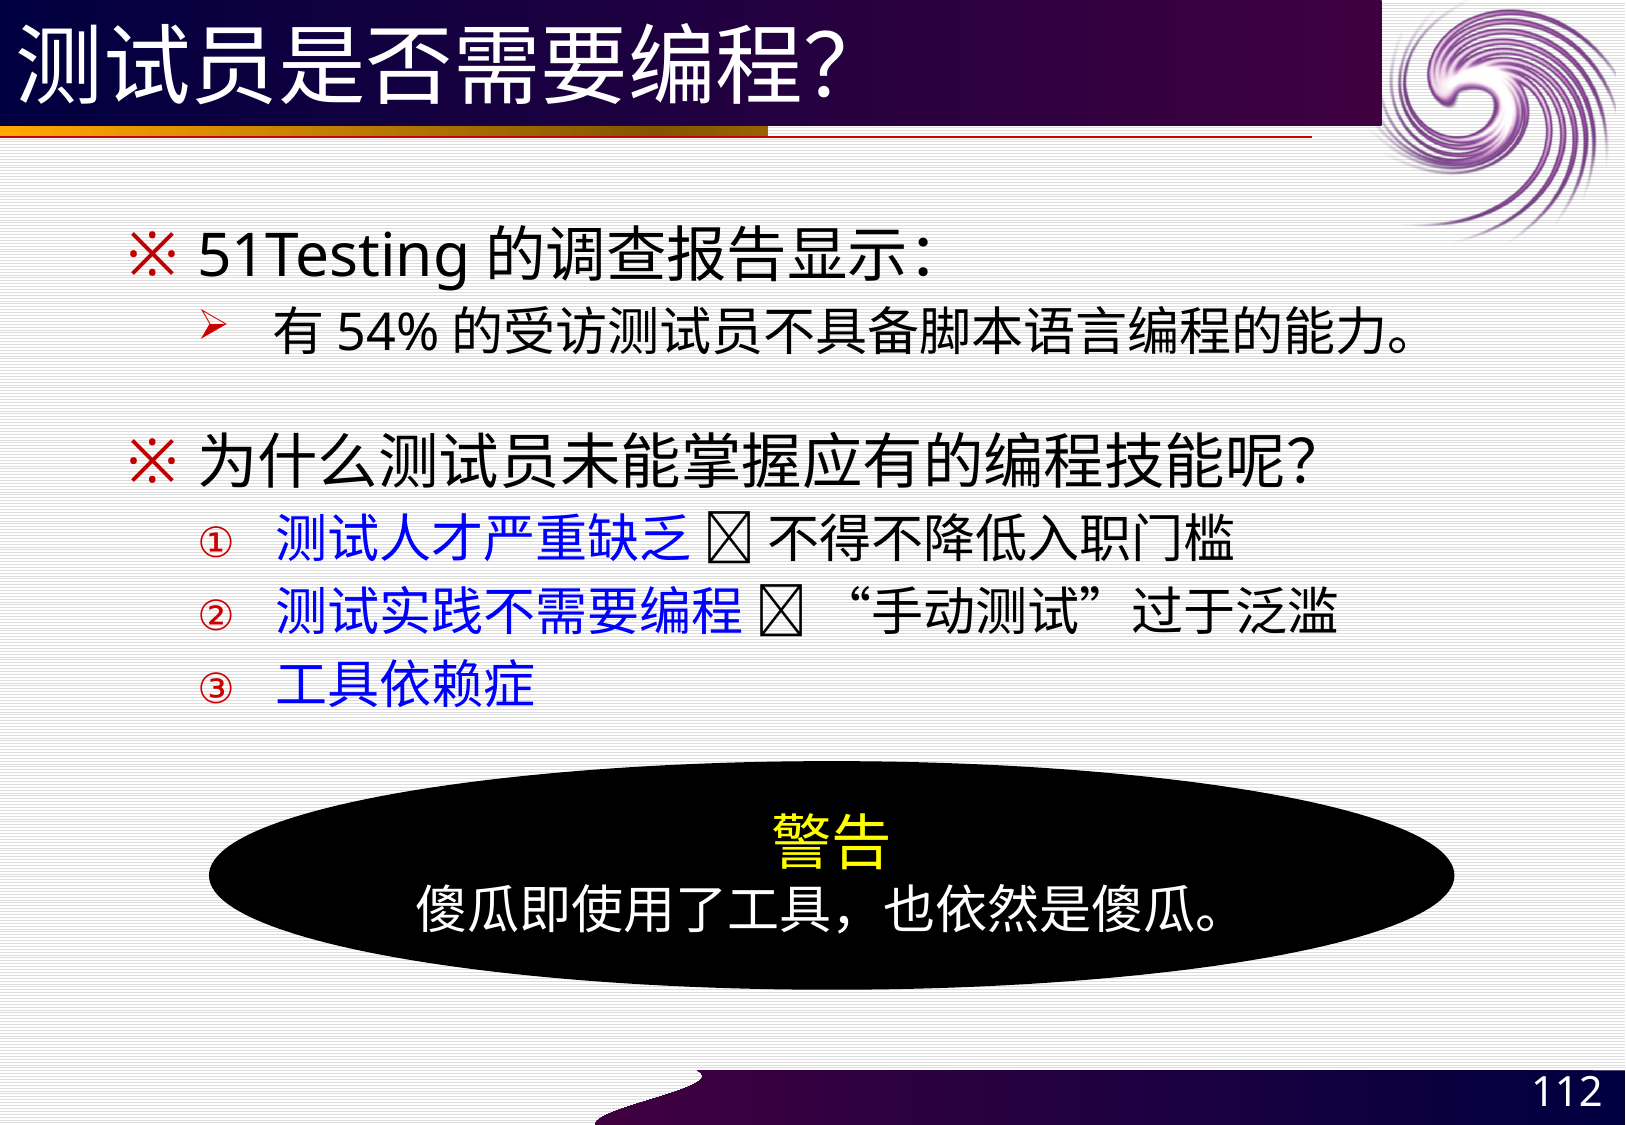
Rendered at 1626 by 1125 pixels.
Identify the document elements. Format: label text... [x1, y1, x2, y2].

text_box 警告 傻瓜即使用了工具，也依然是傻瓜。 [208, 761, 1455, 990]
title 测试员是否需要编程？ [0, 0, 1382, 126]
picture [1362, 0, 1616, 244]
slide_number 112 [1474, 1069, 1619, 1125]
list 51Testing的调查报告显示： 有54%的受访测试员不具备脚本语言编程的能力。 为什么测试员未能掌握应有的编程技能呢？ 测试人才严重缺乏  不得不降低入职门槛 测试实践不需要编程  “手动测试”过于泛滥 工具依赖症 [100, 207, 1523, 894]
